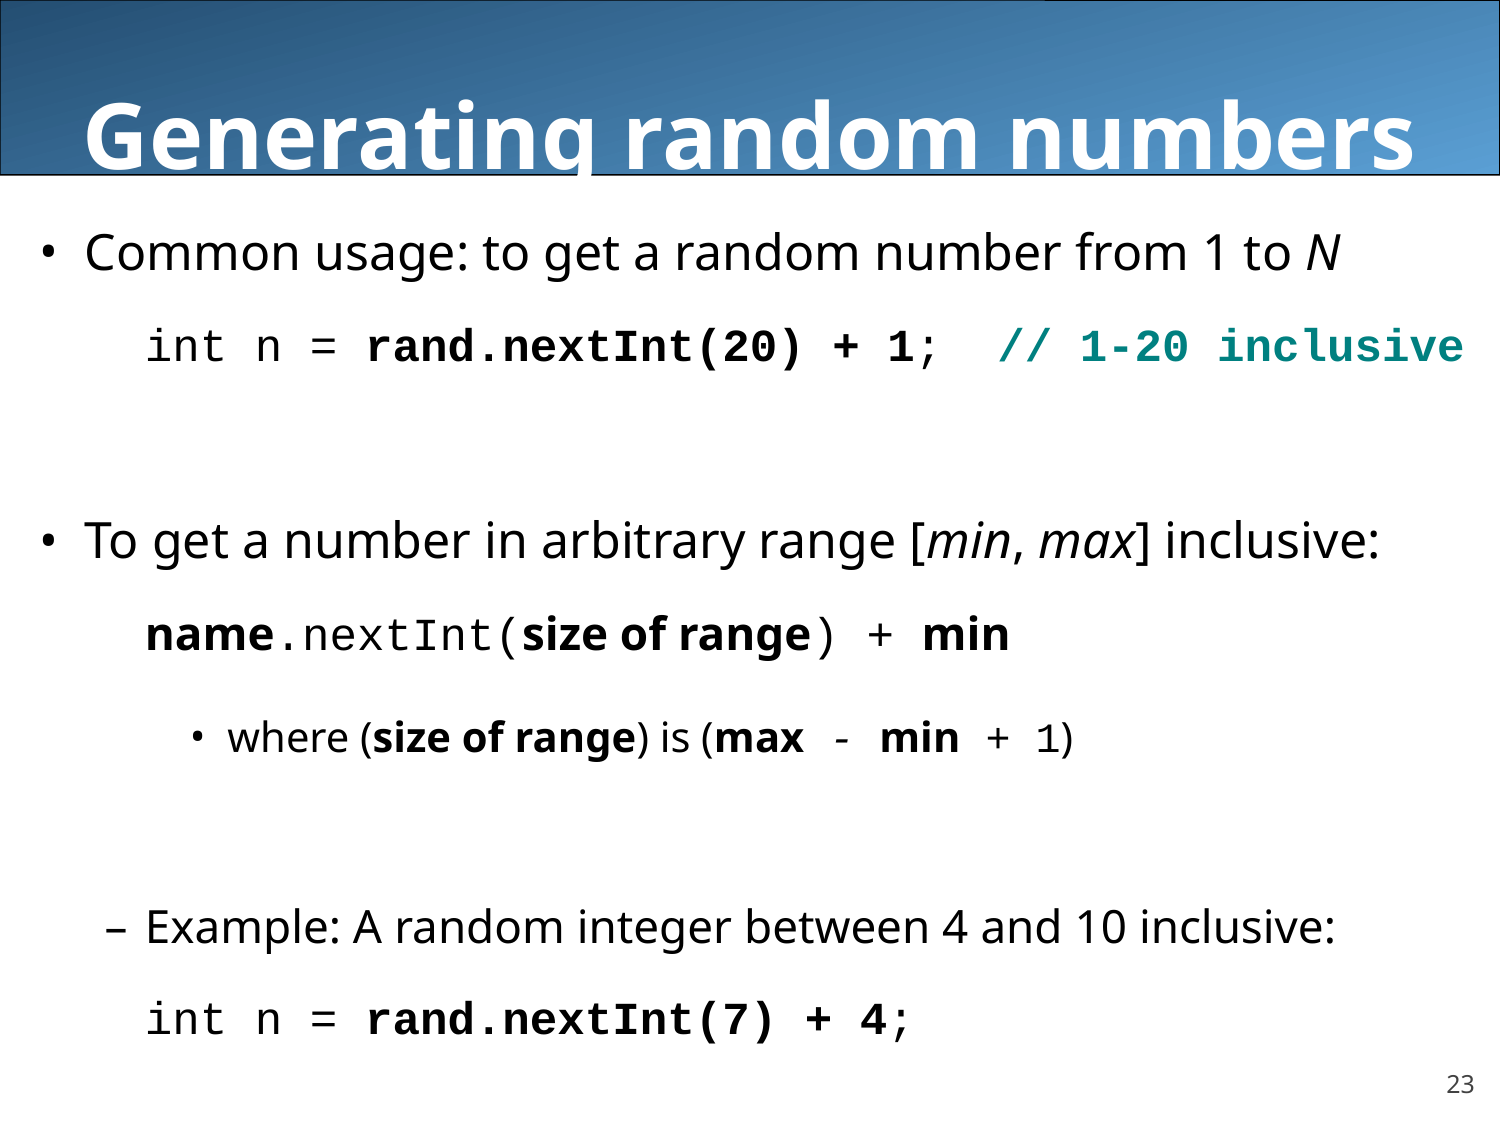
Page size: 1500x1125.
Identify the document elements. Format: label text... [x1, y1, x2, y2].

list Common usage: to get a random number from 1 to N int n = rand.nextInt(20) + 1; // 1-20 inclusive To get a number in arbitrary range [min, max] inclusive: name.nextInt(size of range) + min where (size of range) is (max - min + 1) Example: A random integer between 4 and 10 inclusive: int n = rand.nextInt(7) + 4; [24, 212, 1500, 1063]
title Generating random numbers [75, 0, 1425, 188]
